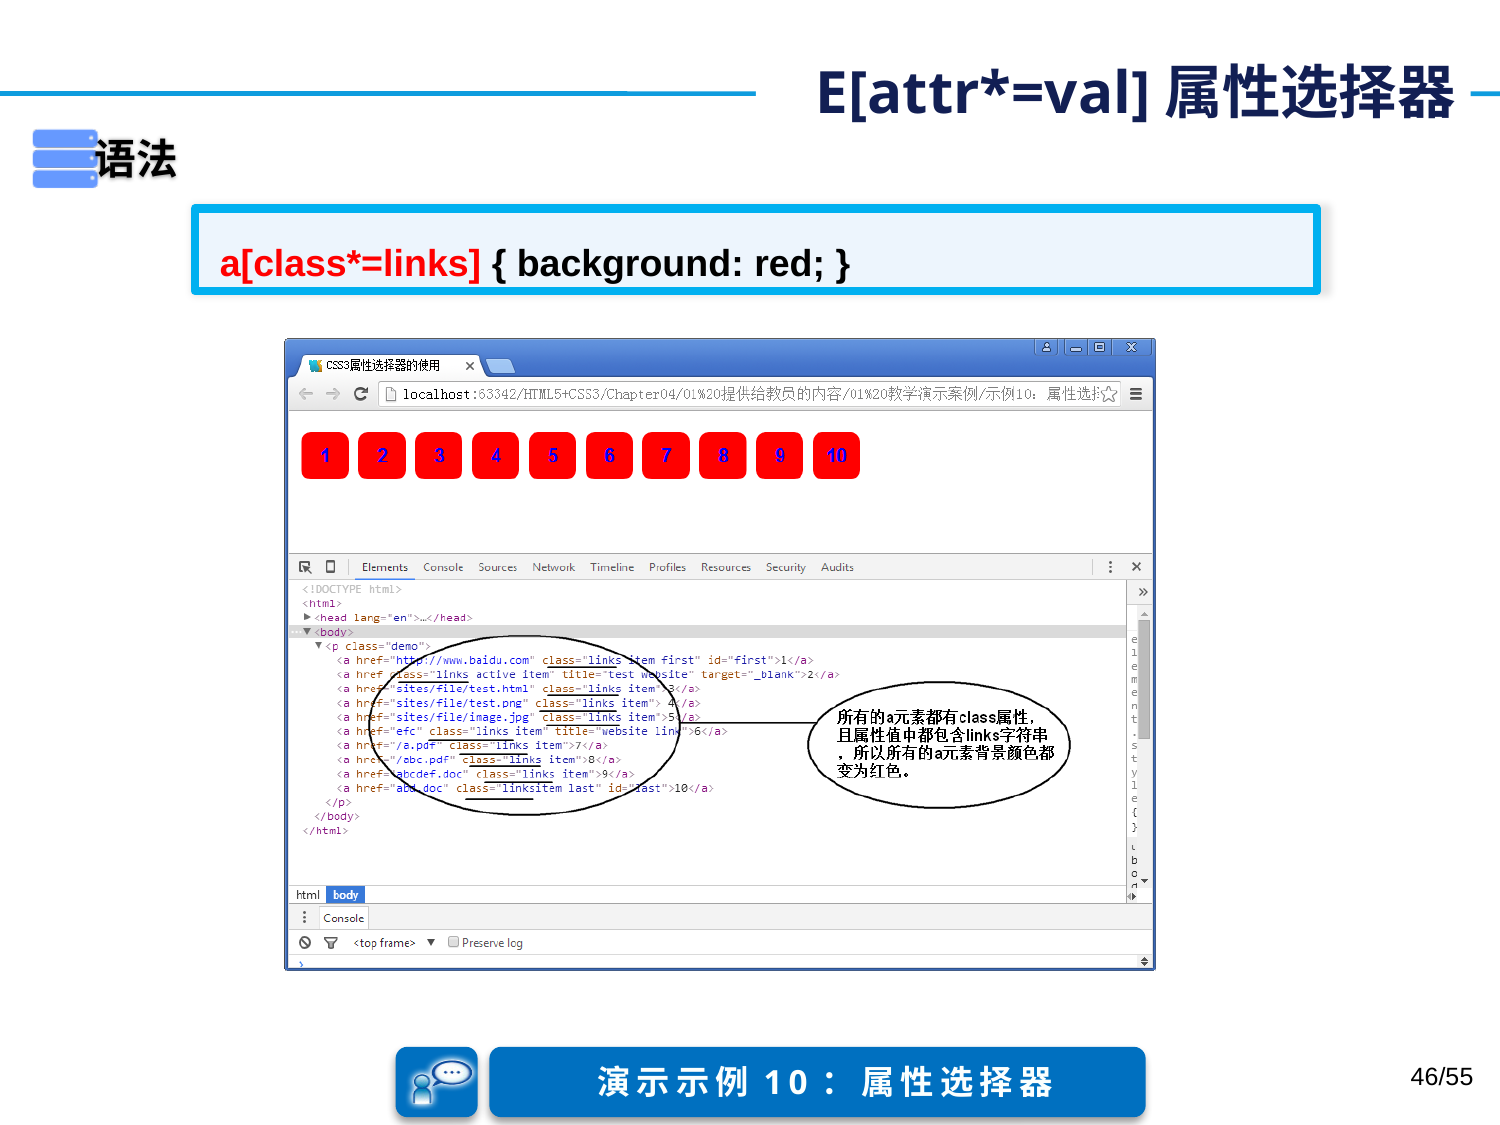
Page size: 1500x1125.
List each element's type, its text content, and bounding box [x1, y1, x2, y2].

text_box a[class*=links] { background: red; } [194, 208, 1317, 291]
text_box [29, 125, 195, 192]
picture [284, 337, 1156, 972]
list [128, 199, 1383, 1043]
slide_number 46/55 [1149, 1053, 1489, 1114]
title E[attr*=val]属性选择器 [755, 11, 1471, 168]
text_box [395, 1046, 1146, 1118]
